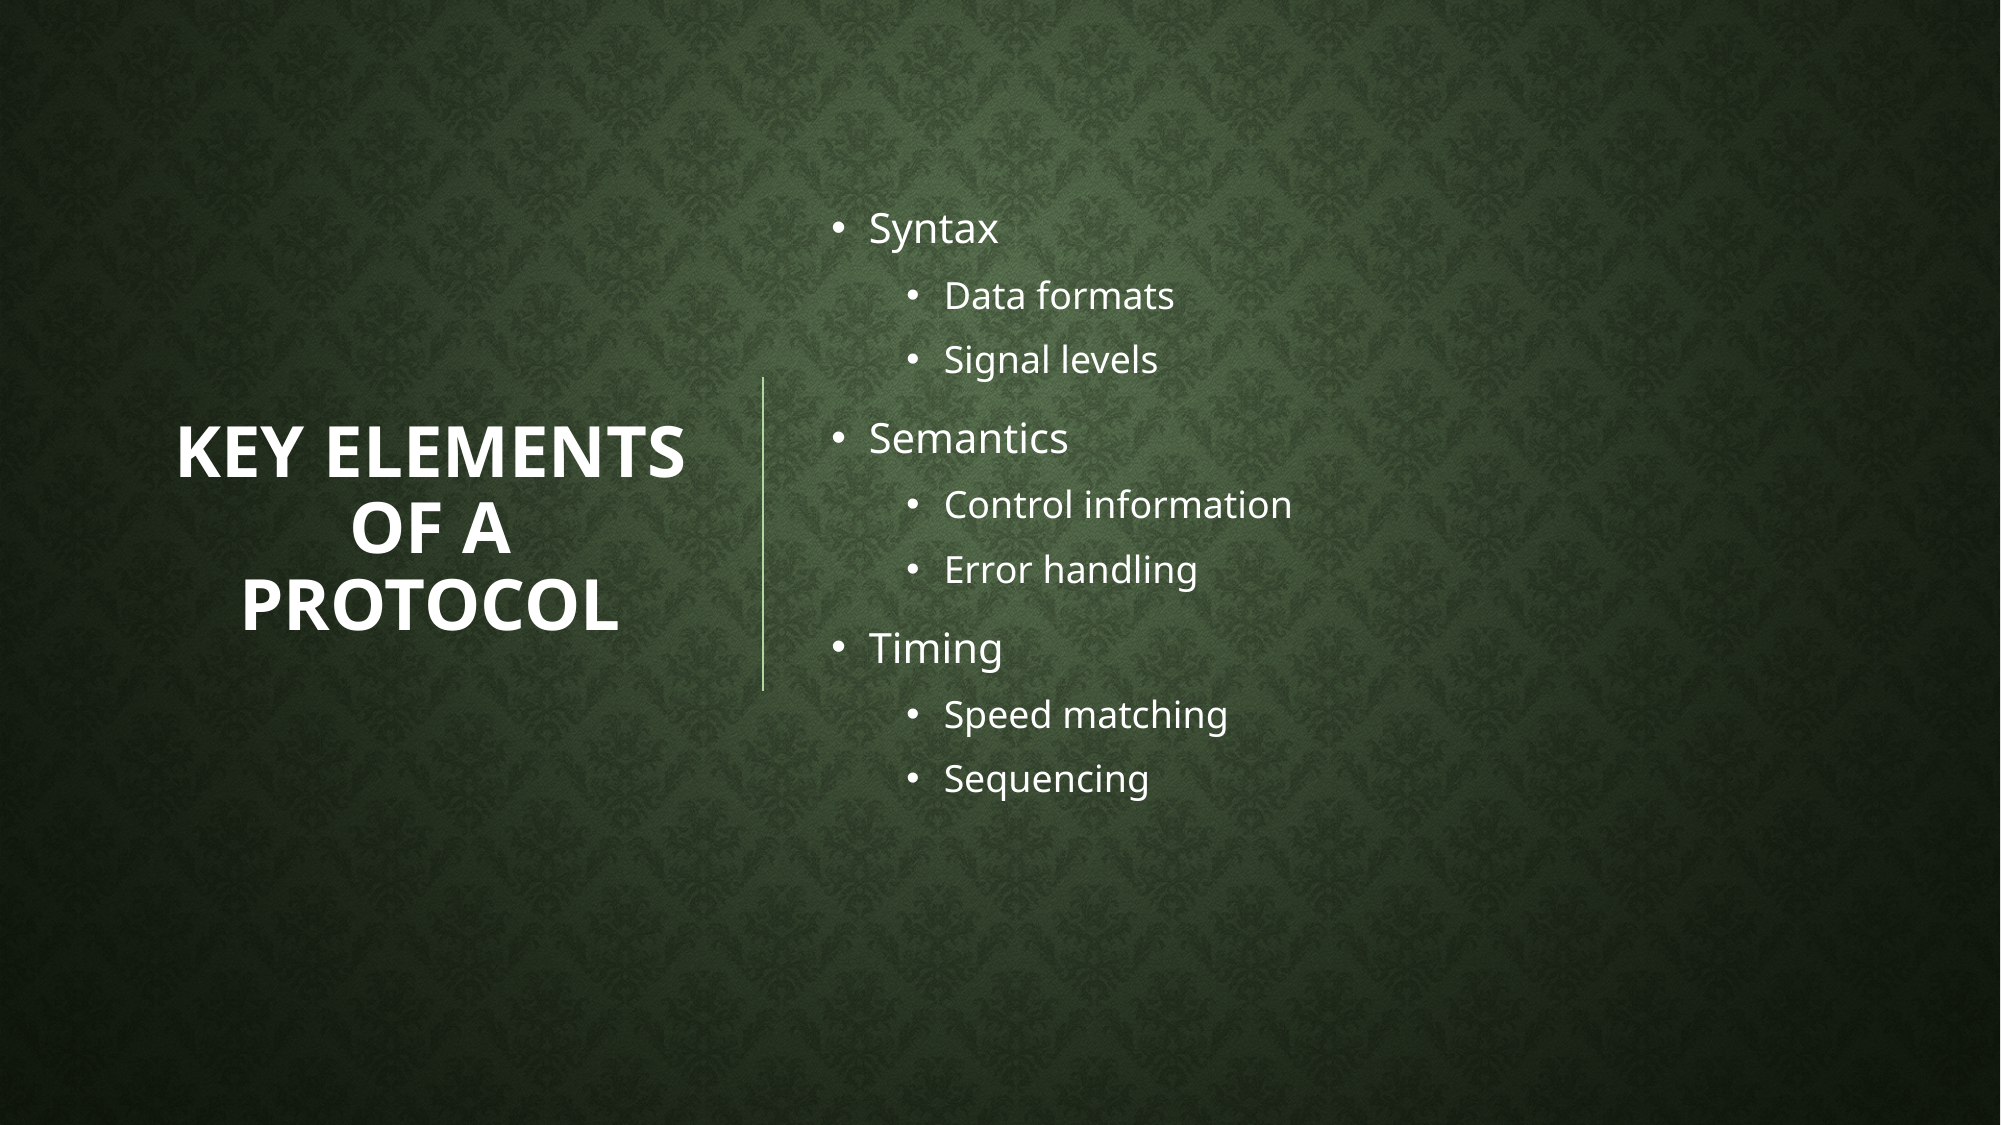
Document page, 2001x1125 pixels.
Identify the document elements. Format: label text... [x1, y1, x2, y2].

text_box [0, 0, 2000, 1125]
list Syntax Data formats Signal levels Semantics Control information Error handling Timing Speed matching Sequencing [816, 159, 1849, 917]
title Key Elements of a Protocol [149, 152, 711, 910]
